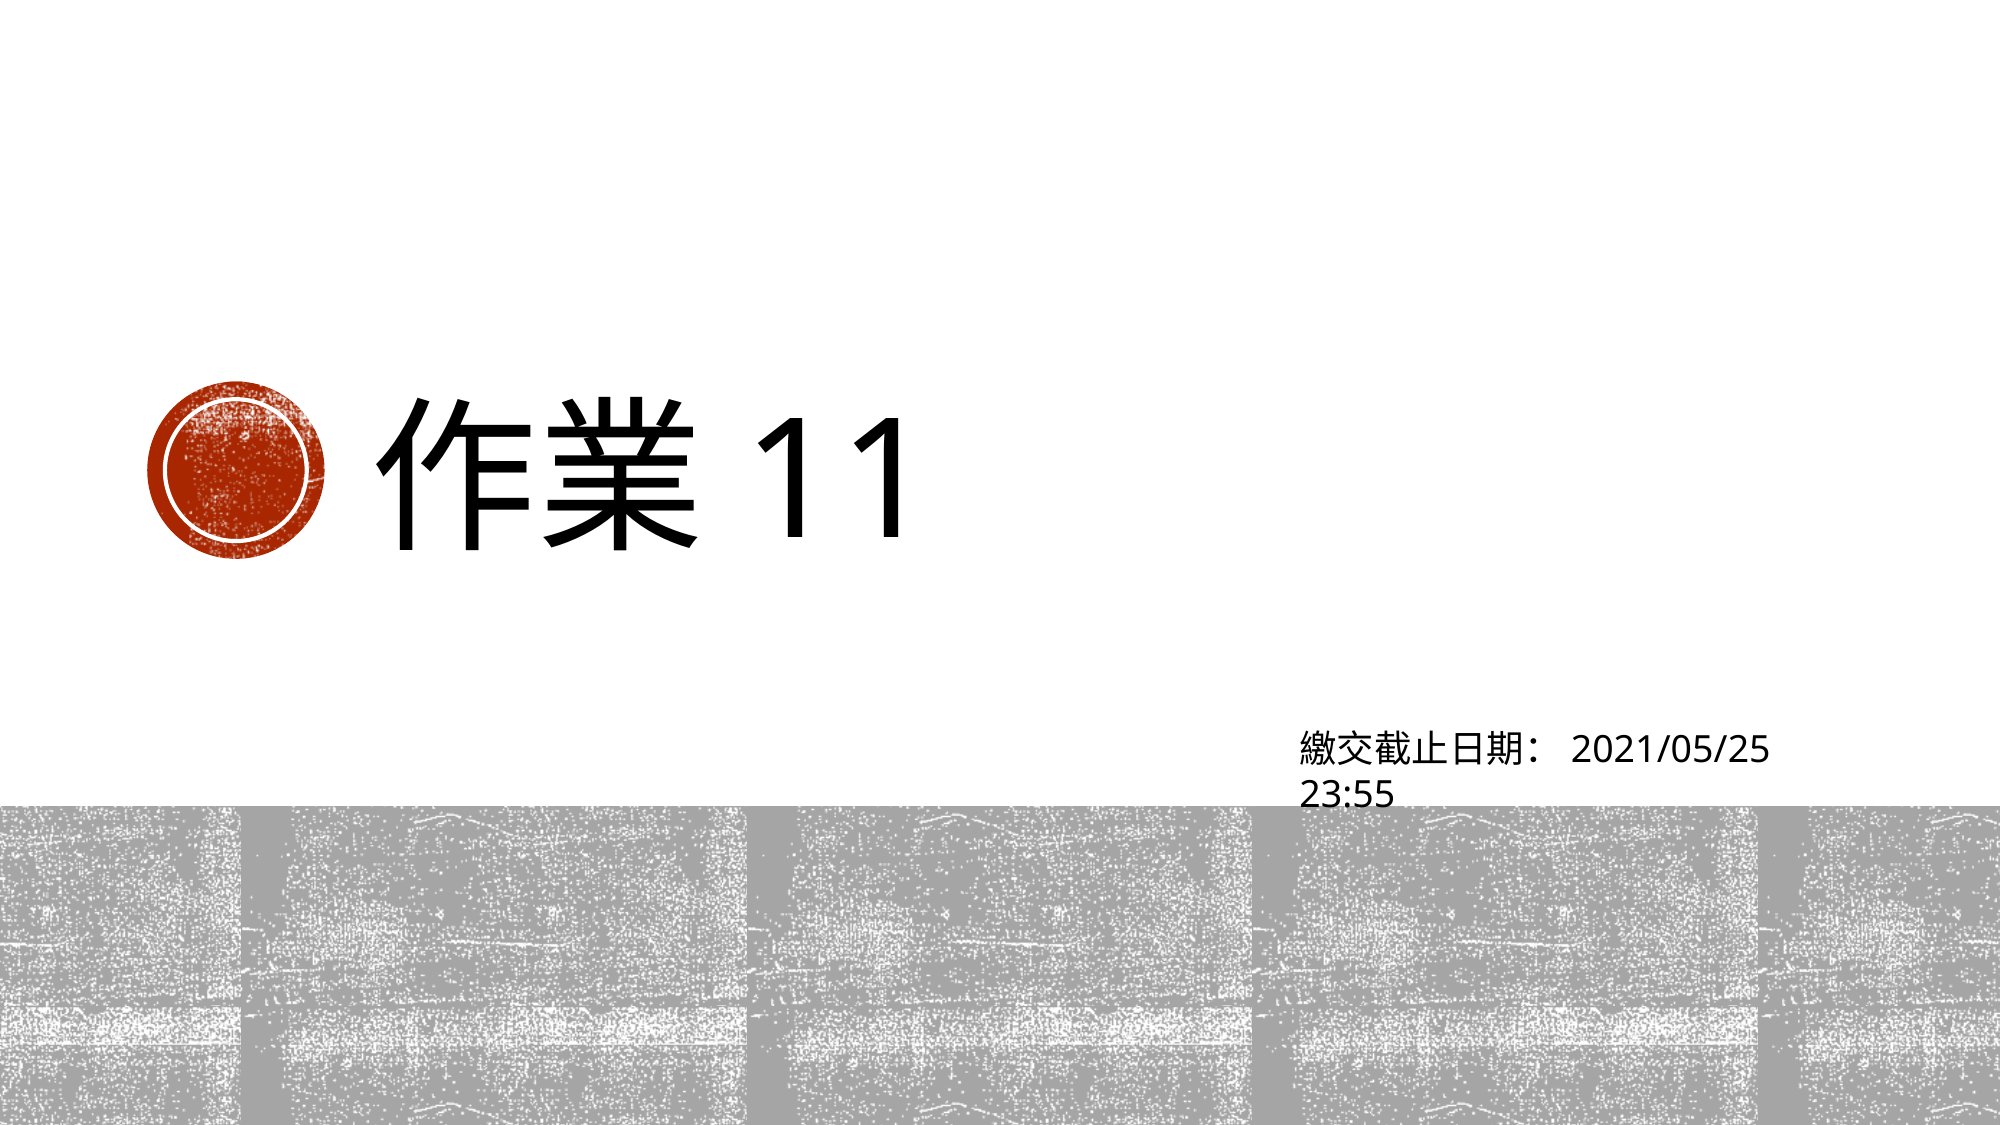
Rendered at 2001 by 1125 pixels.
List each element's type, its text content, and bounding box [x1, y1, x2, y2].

text_box 繳交截止日期：2021/05/25 23:55 [1284, 717, 1899, 823]
picture [147, 381, 325, 559]
title 作業11 [355, 201, 1878, 779]
